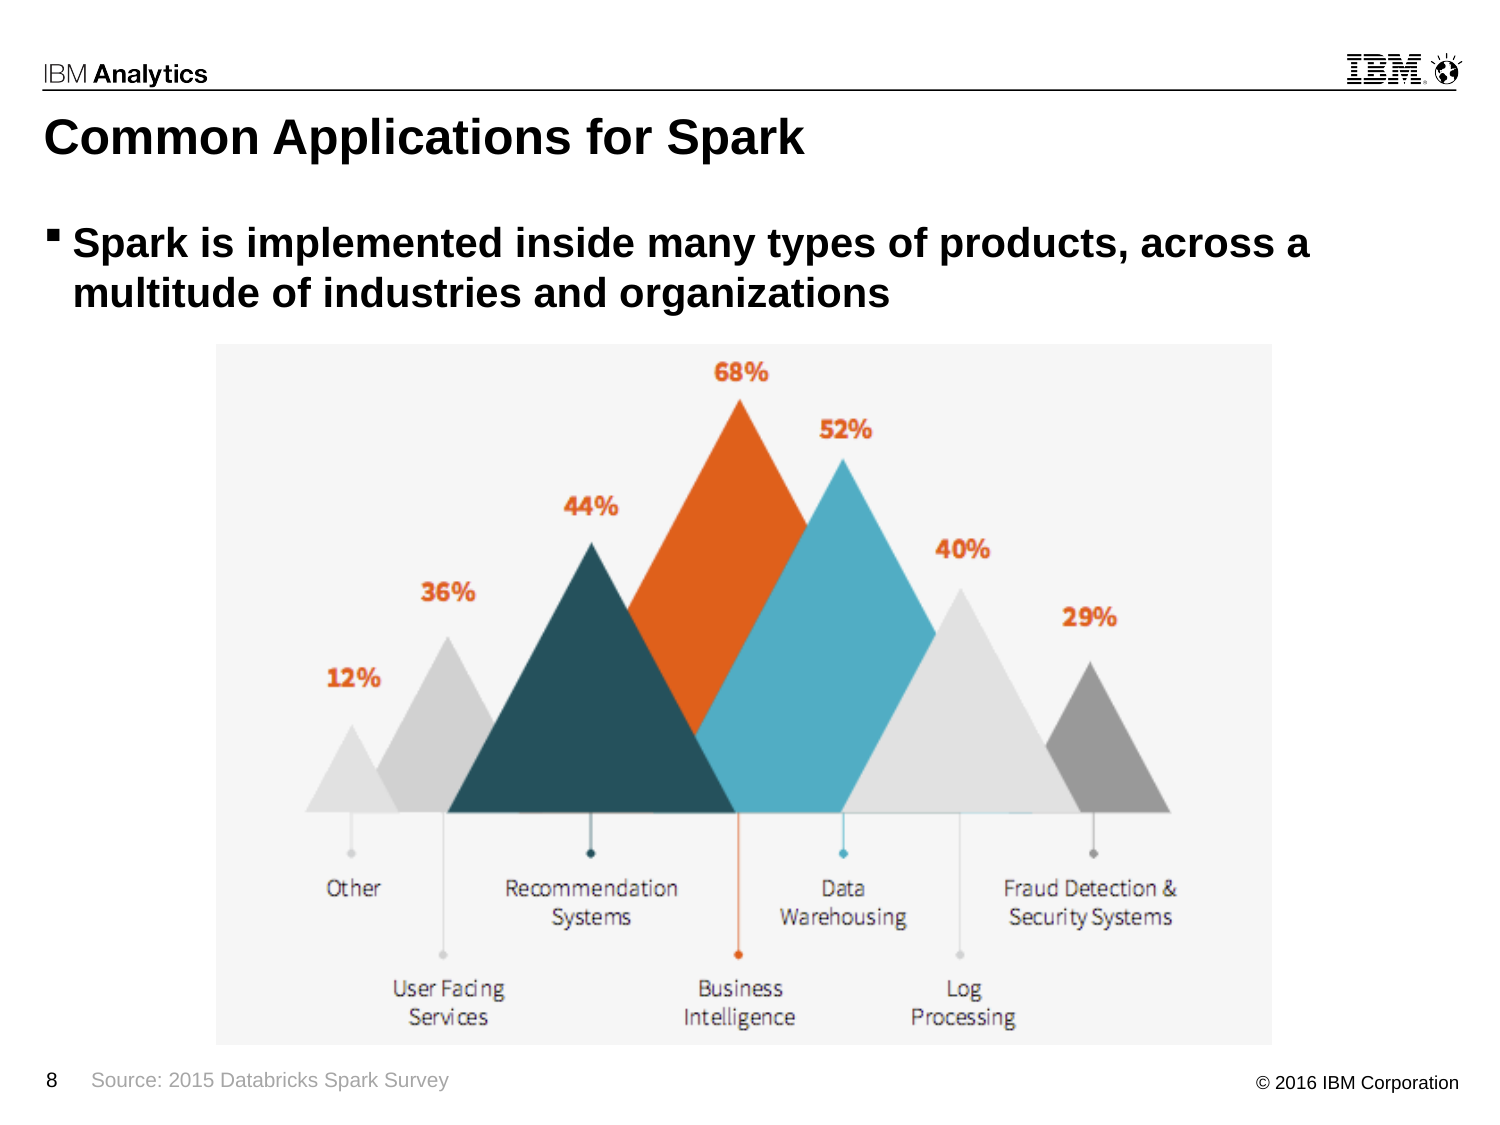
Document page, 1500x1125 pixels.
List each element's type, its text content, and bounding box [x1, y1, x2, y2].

text_box Source: 2015 Databricks Spark Survey [76, 1059, 559, 1100]
picture [216, 344, 1273, 1045]
text_box Common Applications for Spark [43, 97, 1446, 301]
picture [26, 46, 226, 102]
picture [1336, 42, 1471, 94]
text_box Spark is implemented inside many types of products, across a multitude of industries and organizations [43, 208, 1445, 1045]
